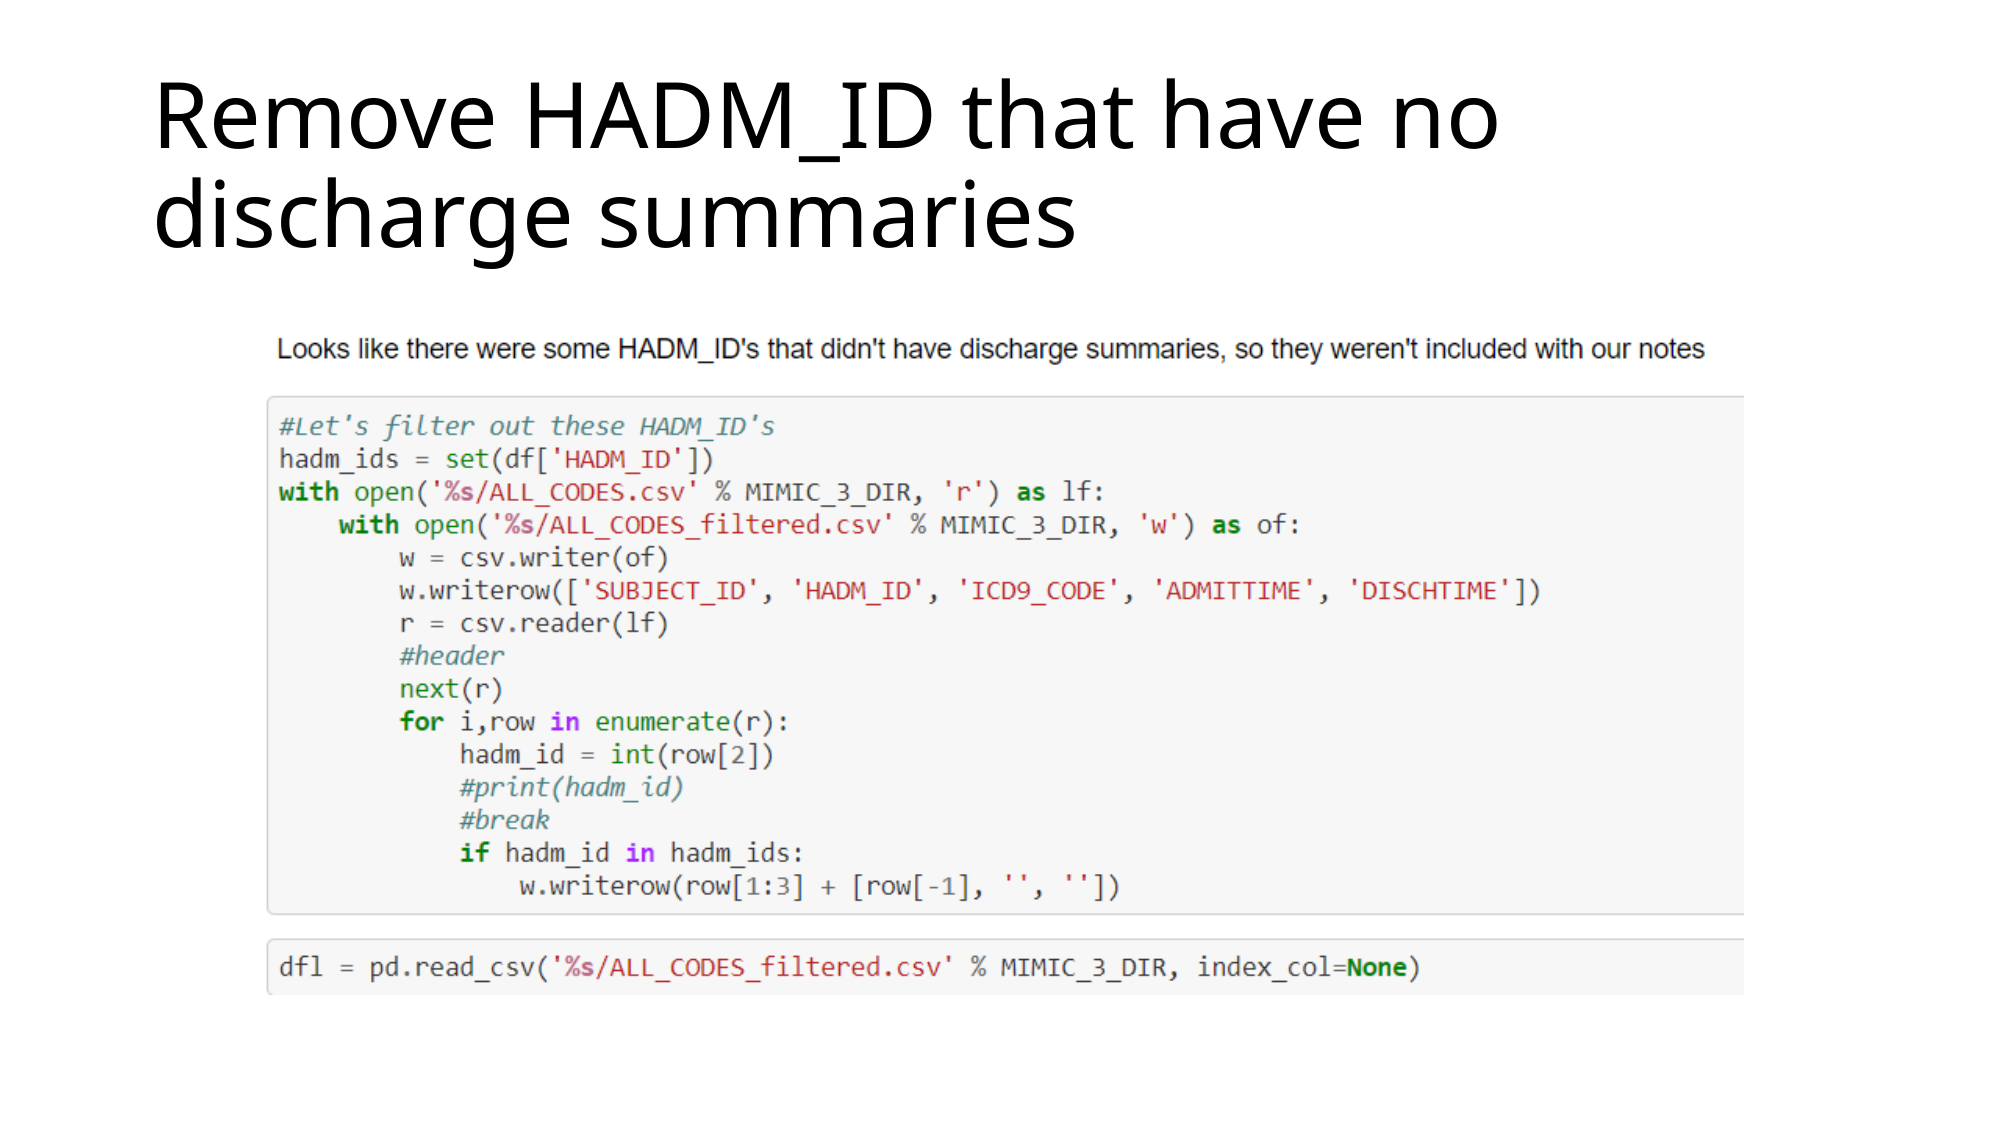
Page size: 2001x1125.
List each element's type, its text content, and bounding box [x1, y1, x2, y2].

title Remove HADM_ID that have no discharge summaries [137, 59, 1863, 278]
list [256, 317, 1744, 995]
